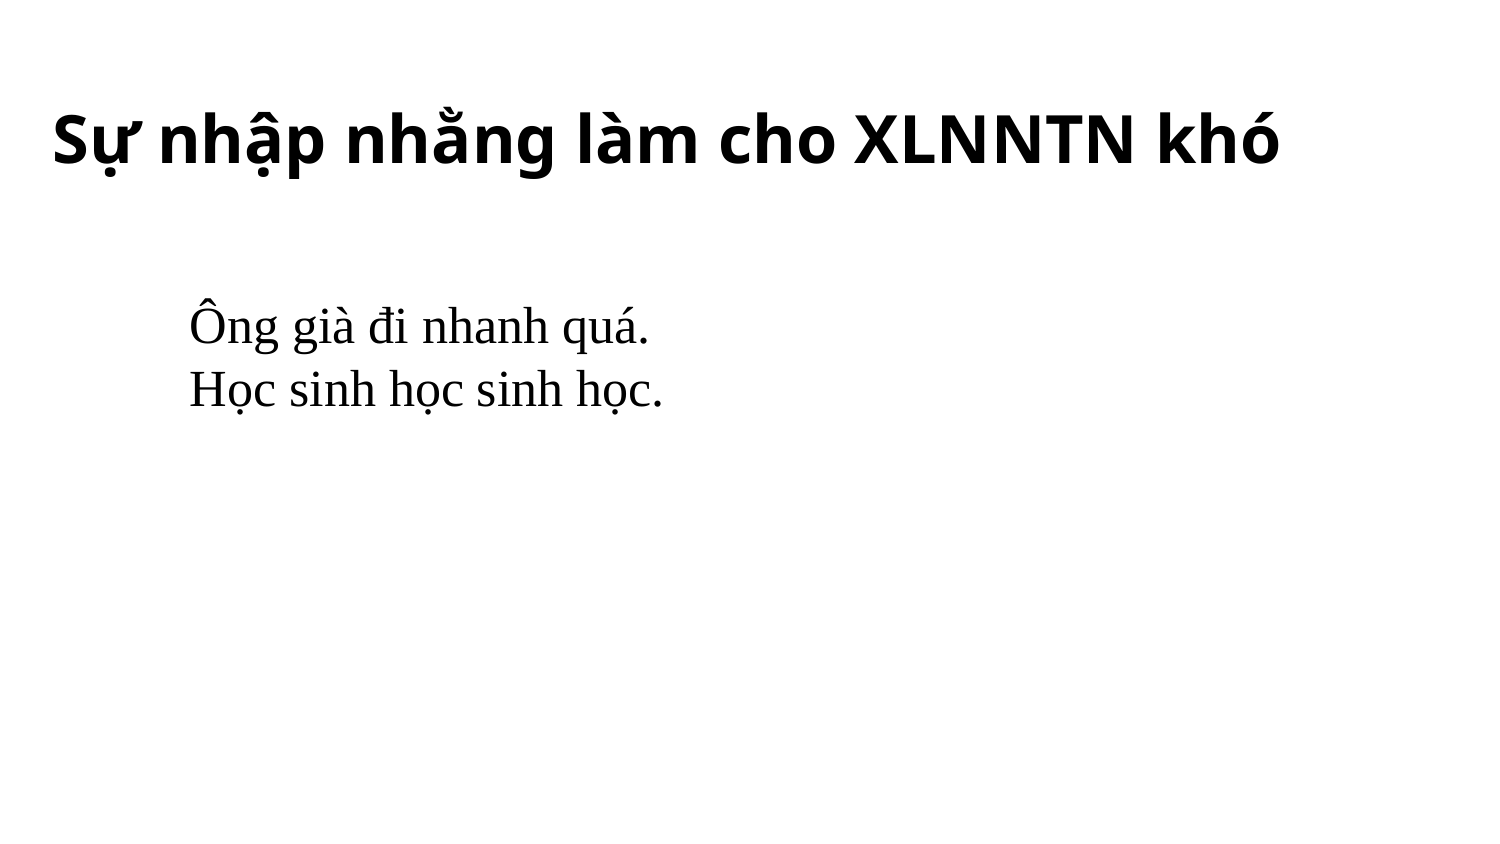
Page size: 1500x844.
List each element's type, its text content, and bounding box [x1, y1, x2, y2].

list Ông già đi nhanh quá. Học sinh học sinh học. [174, 284, 1214, 747]
title Sự nhập nhằng làm cho XLNNTN khó [37, 62, 1463, 185]
